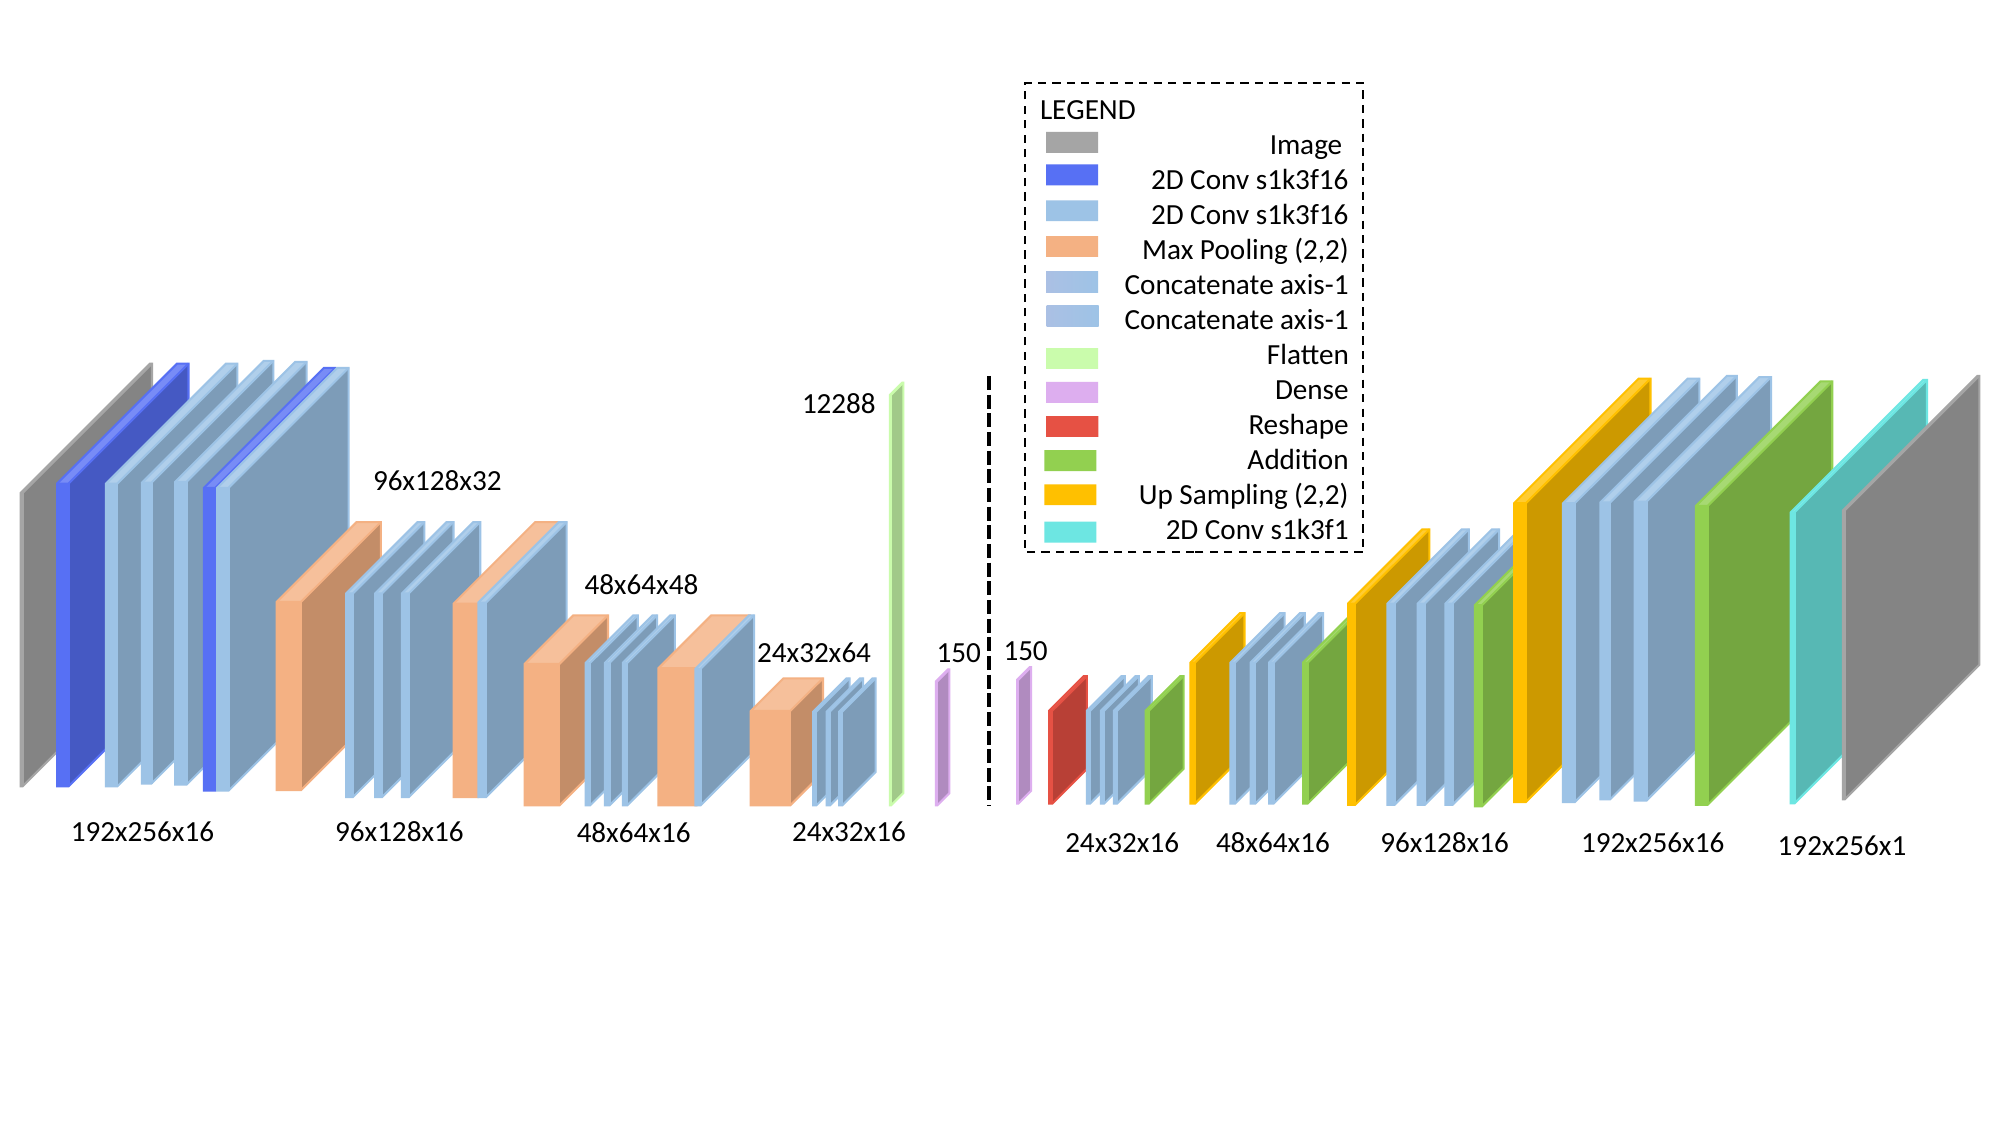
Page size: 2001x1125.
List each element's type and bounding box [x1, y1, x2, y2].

text_box [1025, 83, 1364, 558]
text_box [20, 360, 1980, 877]
